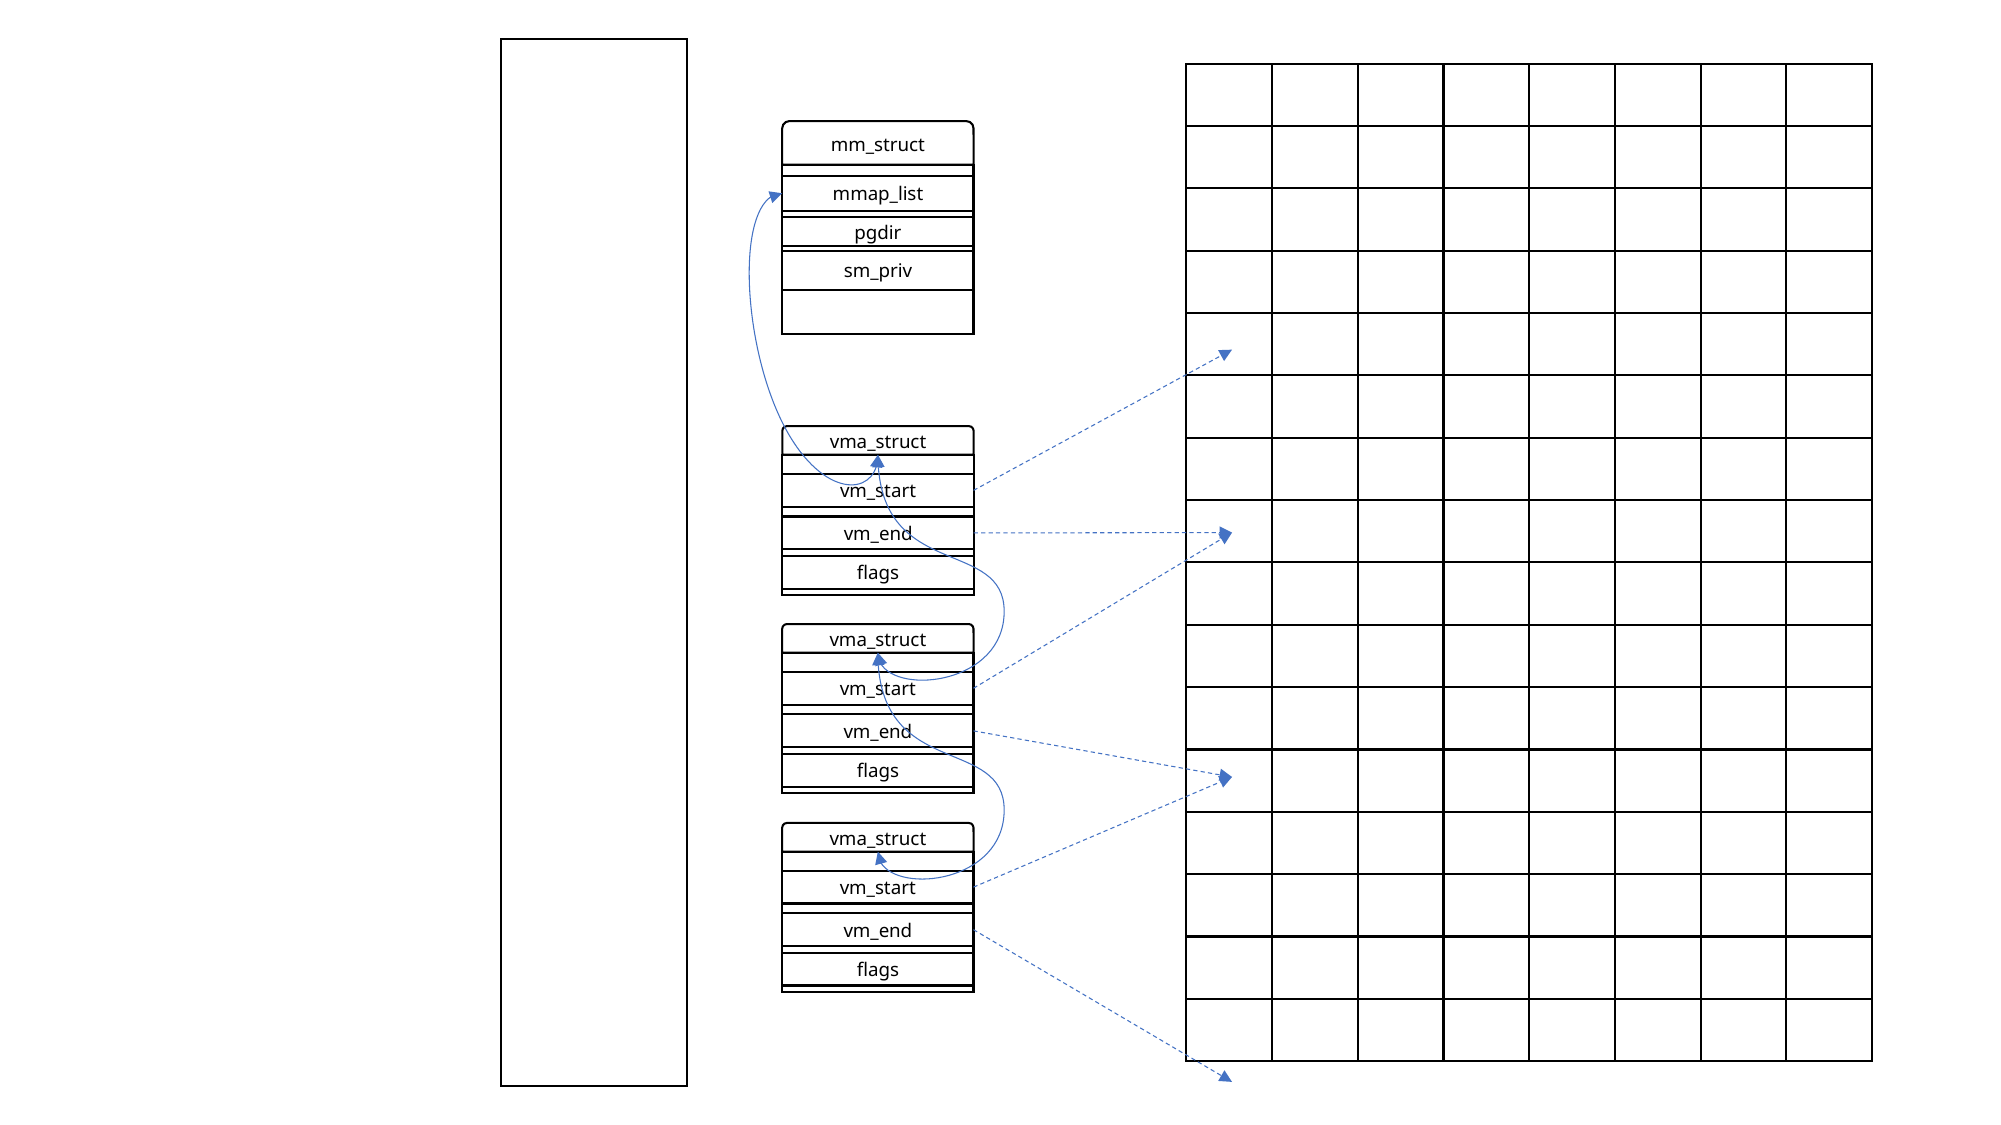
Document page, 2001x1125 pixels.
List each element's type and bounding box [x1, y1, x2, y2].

text_box [973, 532, 1232, 689]
text_box [782, 822, 974, 993]
text_box [973, 730, 1232, 776]
text_box [973, 776, 1232, 888]
text_box [973, 929, 1232, 1082]
text_box [782, 121, 974, 334]
text_box [1186, 63, 1873, 1062]
text_box [973, 349, 1232, 491]
text_box [783, 426, 974, 596]
text_box [500, 38, 688, 1087]
text_box [783, 624, 974, 794]
